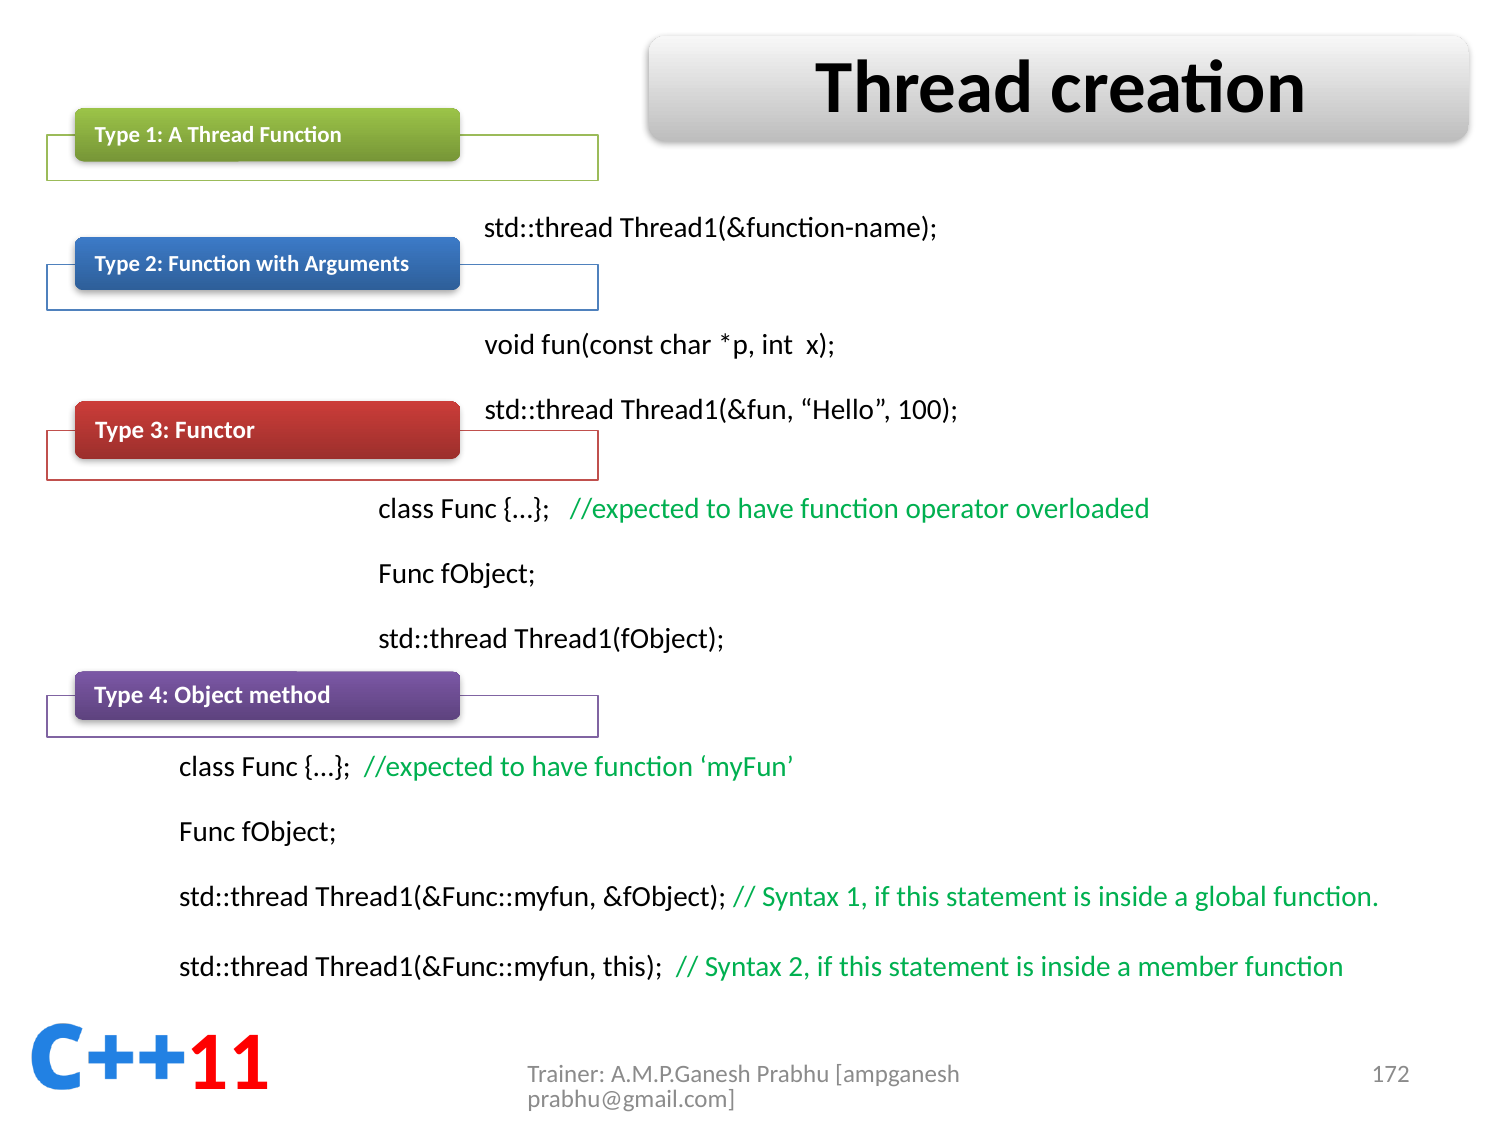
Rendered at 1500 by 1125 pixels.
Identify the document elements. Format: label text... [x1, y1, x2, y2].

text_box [3, 980, 288, 1125]
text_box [46, 35, 1470, 1029]
footer Trainer: A.M.P.Ganesh Prabhu [ampganeshprabhu@gmail.com] [512, 1042, 988, 1103]
slide_number 172 [1074, 1042, 1425, 1103]
